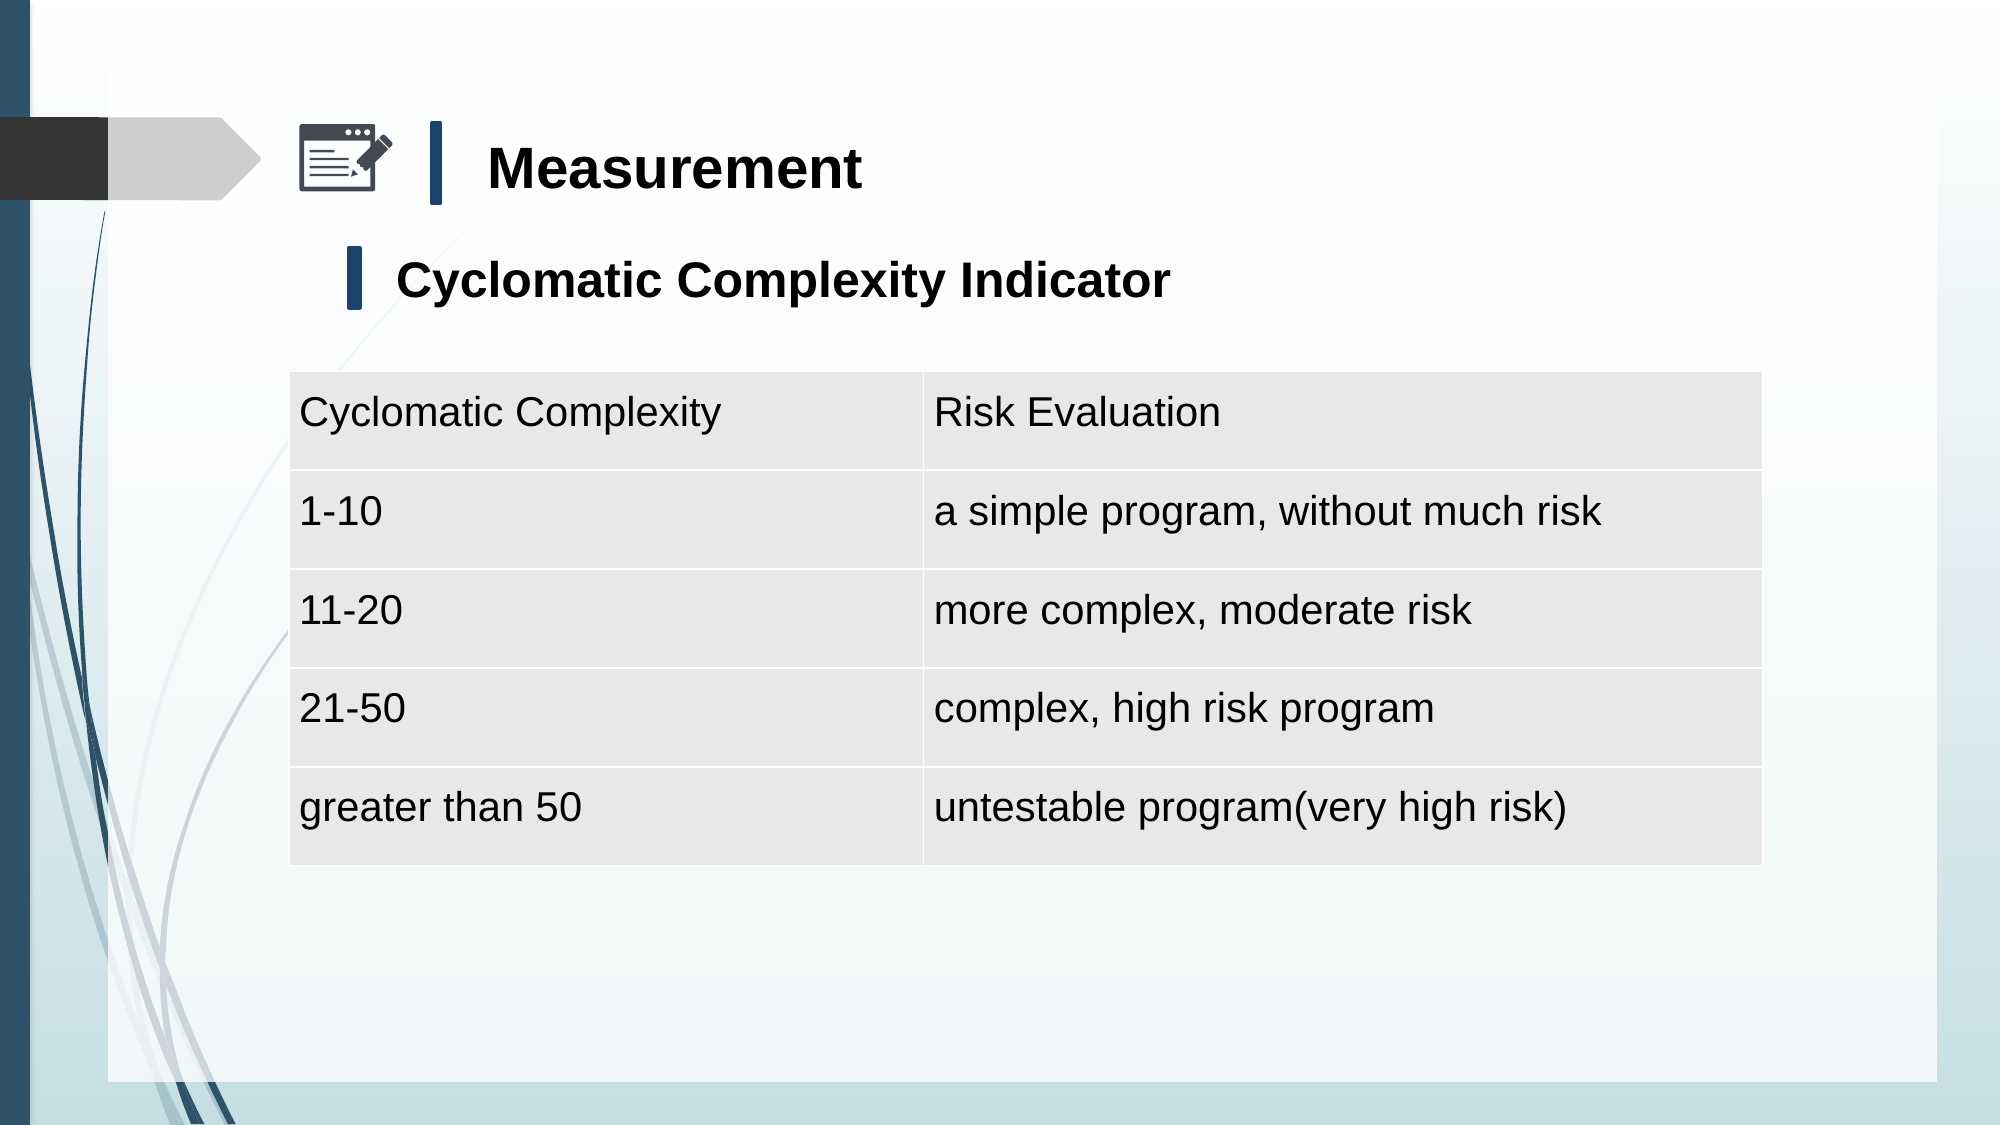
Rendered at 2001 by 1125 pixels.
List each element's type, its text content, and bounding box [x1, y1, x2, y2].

table_cell more complex, moderate risk [924, 570, 1762, 667]
text_box [432, 123, 441, 204]
table_cell untestable program(very high risk) [924, 768, 1762, 865]
text_box Cyclomatic Complexity Indicator [381, 239, 1247, 315]
text_box [349, 247, 360, 308]
table_header Risk Evaluation [924, 372, 1762, 469]
table_cell 21-50 [290, 669, 923, 766]
table_cell 1-10 [290, 471, 923, 568]
table_header Cyclomatic Complexity [290, 372, 923, 469]
text_box Measurement [472, 123, 899, 208]
table_cell 11-20 [290, 570, 923, 667]
table_cell greater than 50 [290, 768, 923, 865]
table_cell complex, high risk program [924, 669, 1762, 766]
table_cell a simple program, without much risk [924, 471, 1762, 568]
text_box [299, 123, 393, 192]
